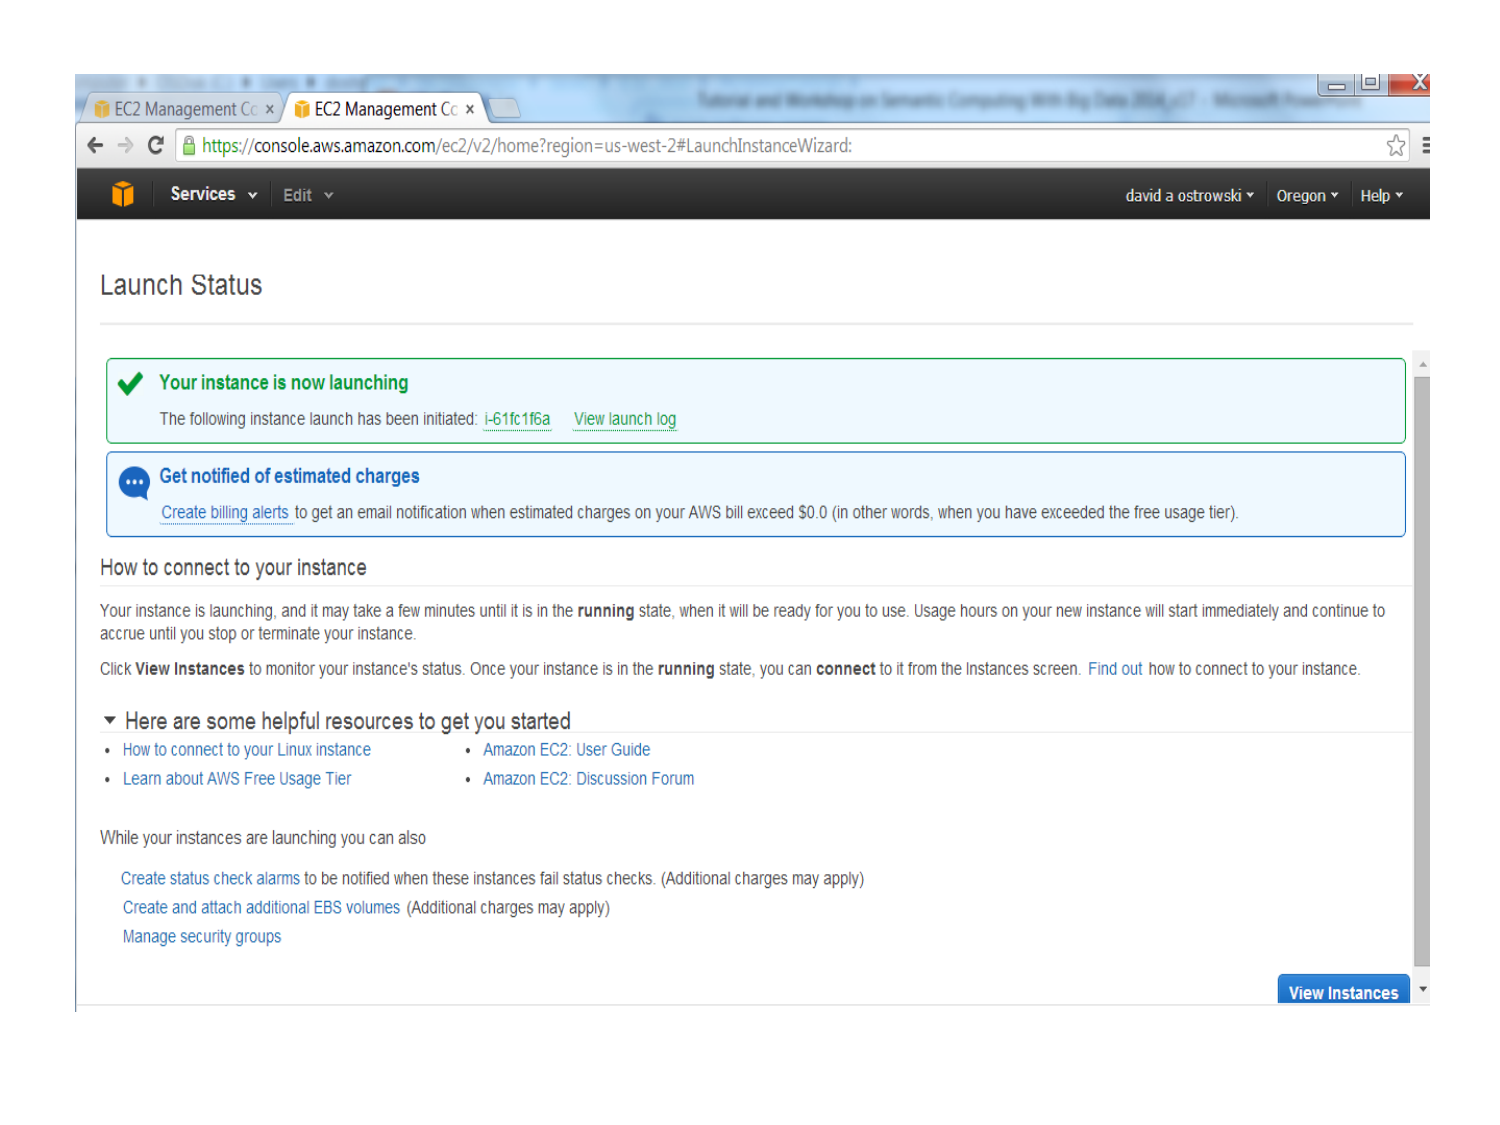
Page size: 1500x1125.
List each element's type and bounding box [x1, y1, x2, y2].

picture [74, 74, 1430, 1012]
